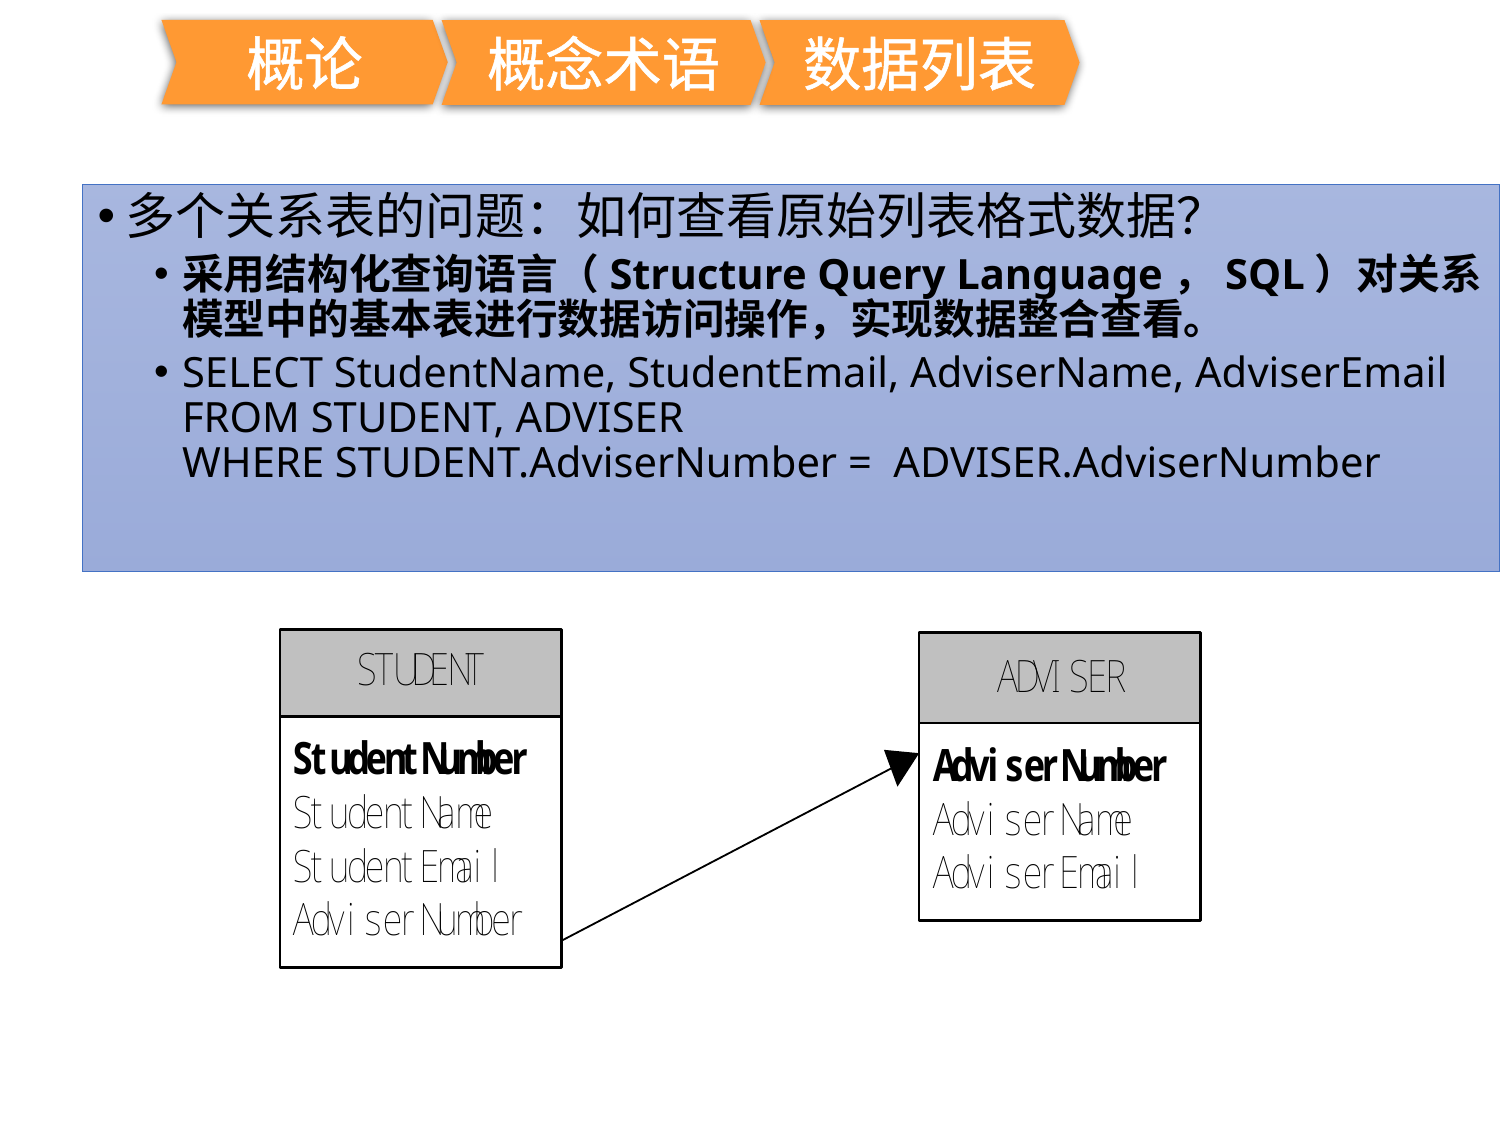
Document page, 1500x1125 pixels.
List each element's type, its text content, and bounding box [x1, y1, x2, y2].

text_box 概念术语 [441, 20, 766, 105]
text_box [271, 619, 1209, 992]
list 多个关系表的问题：如何查看原始列表格式数据？ 采用结构化查询语言（Structure Query Language，SQL）对关系模型中的基本表进行数据访问操作，实现数据整合查看。 SELECT StudentName, StudentEmail, AdviserName, AdviserEmail FROM STUDENT, ADVISER WHERE STUDENT.AdviserNumber = ADVISER.AdviserNumber [82, 184, 1500, 572]
title [230, 0, 1500, 140]
text_box 数据列表 [759, 20, 1080, 105]
text_box 概论 [161, 19, 447, 105]
